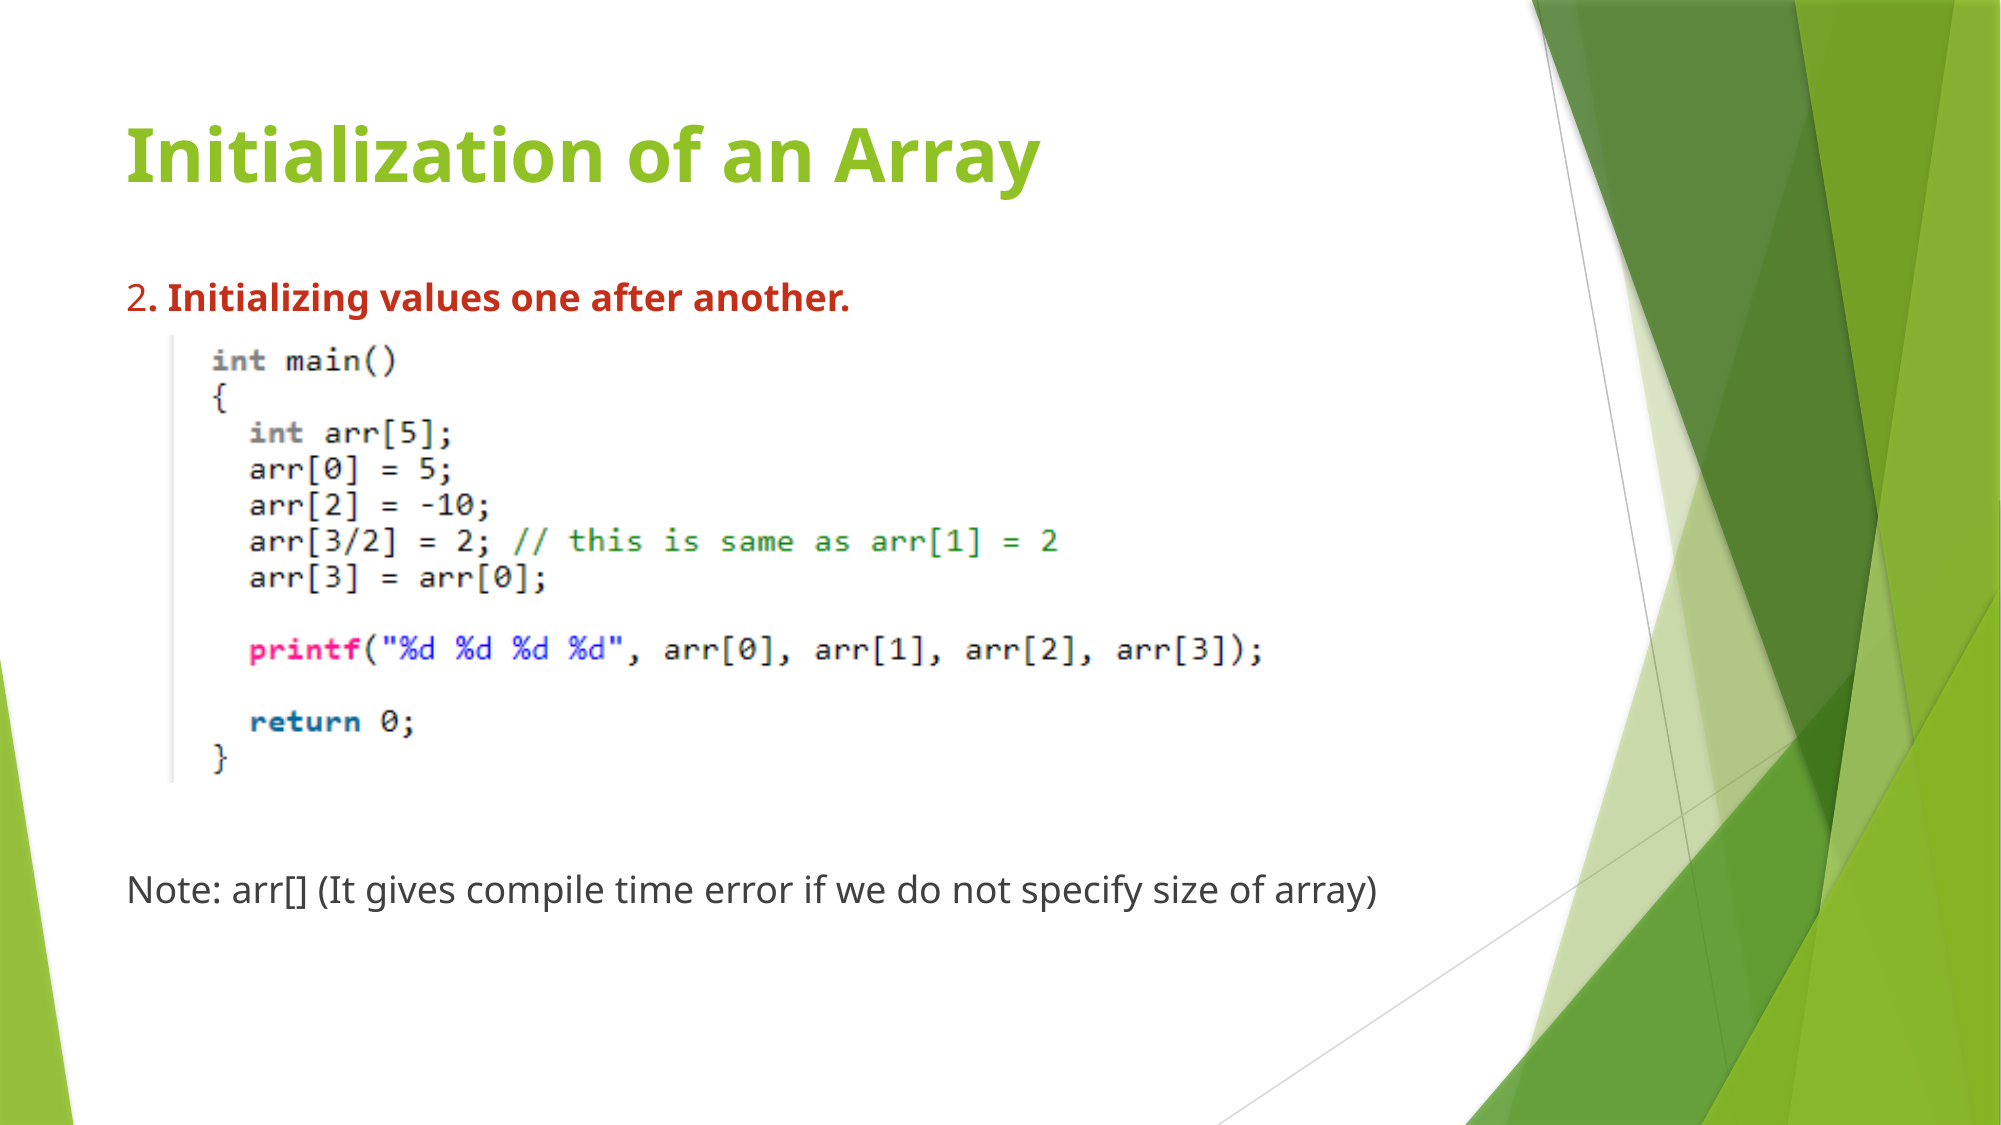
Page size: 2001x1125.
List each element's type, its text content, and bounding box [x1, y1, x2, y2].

list 2. Initializing values one after another. Note: arr[] (It gives compile time error if we do not specify size of array) [111, 266, 1522, 992]
title Initialization of an Array [111, 99, 1522, 235]
picture [165, 334, 1284, 783]
